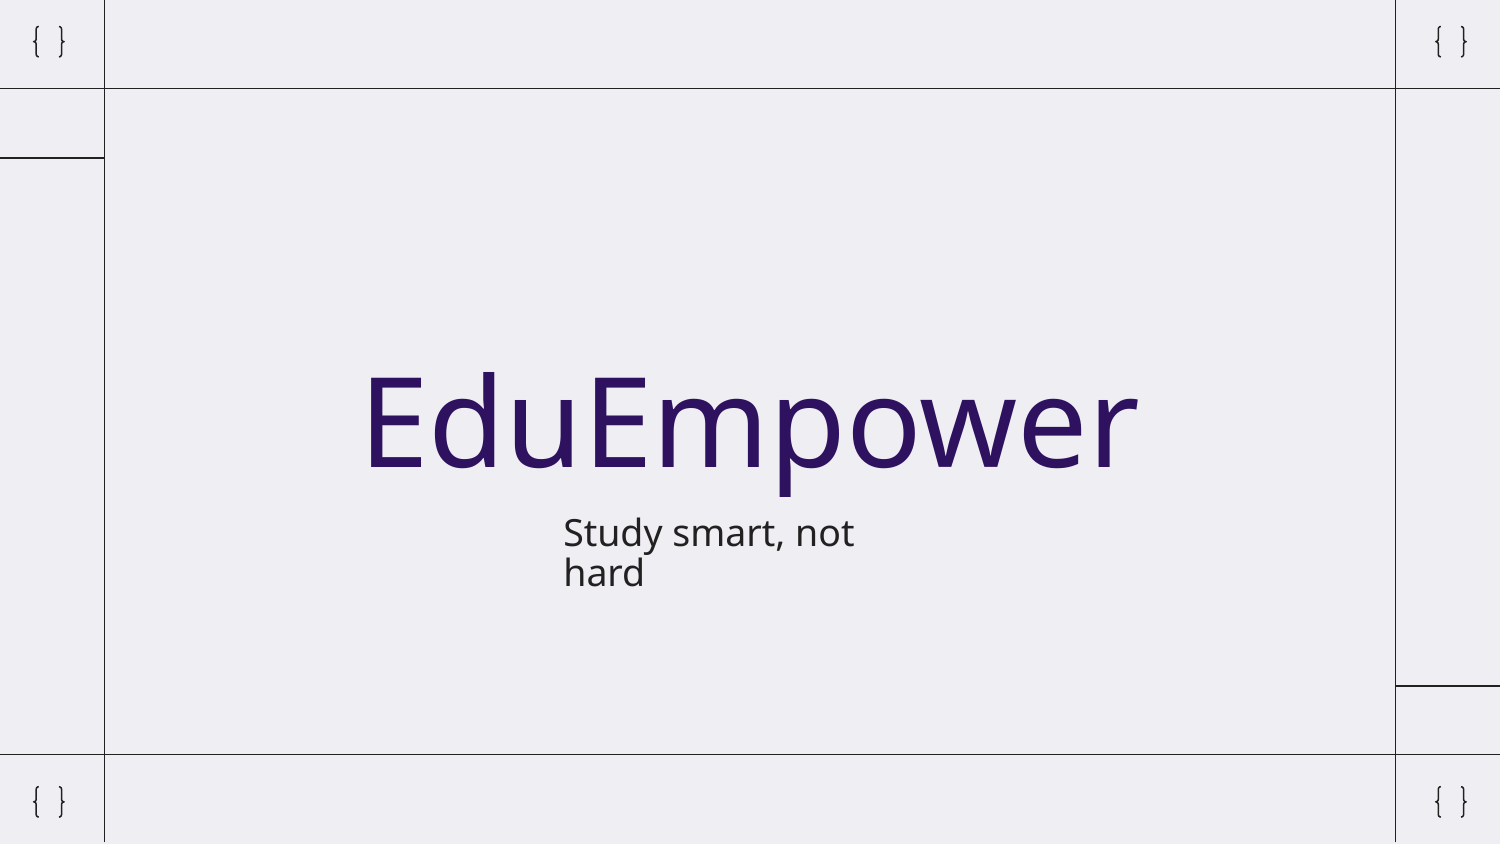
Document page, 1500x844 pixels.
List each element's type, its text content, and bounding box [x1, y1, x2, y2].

text_box EduEmpower [341, 344, 1159, 499]
text_box Study smart, not hard [548, 498, 952, 561]
